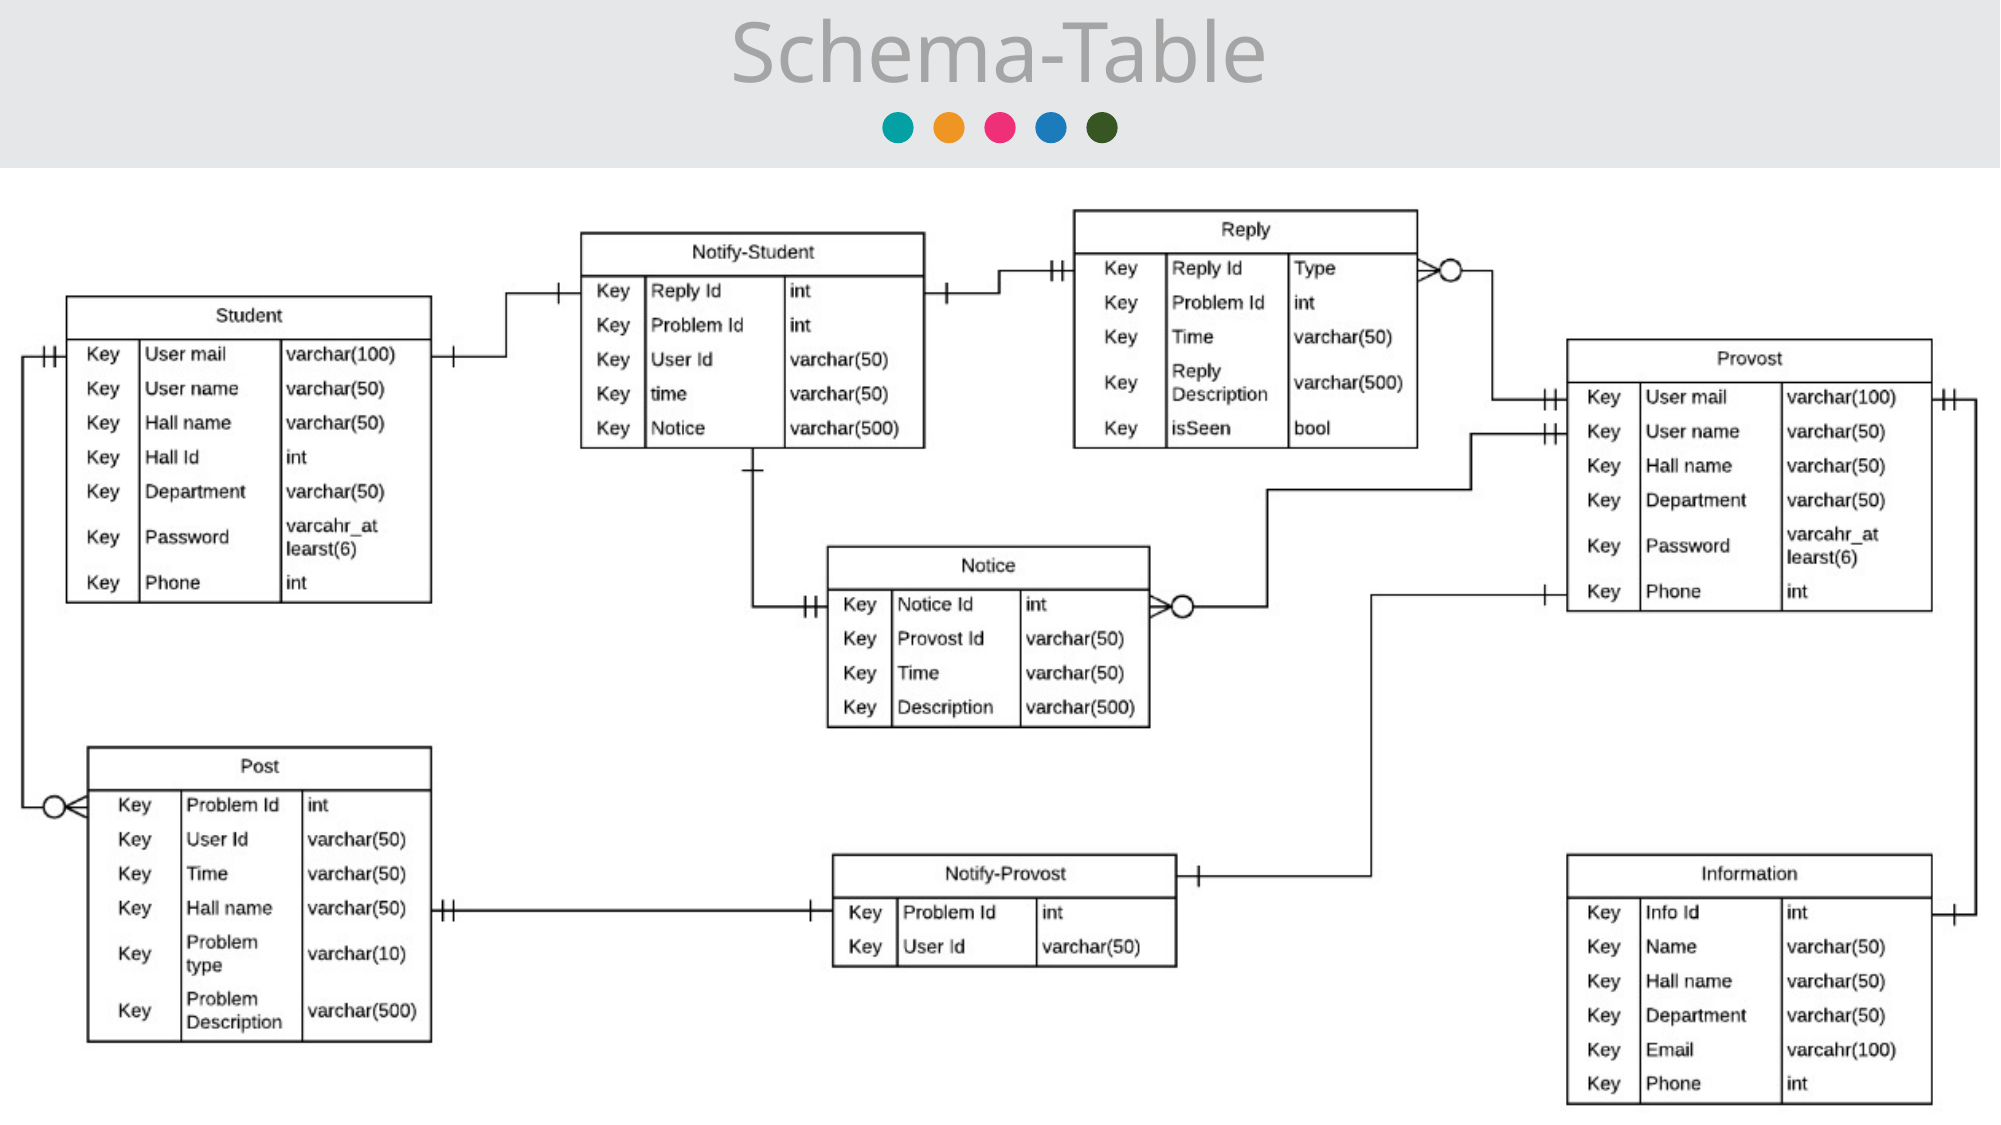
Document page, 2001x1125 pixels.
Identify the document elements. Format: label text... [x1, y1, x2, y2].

picture [0, 167, 2000, 1125]
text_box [882, 111, 1118, 144]
text_box Schema-Table [402, 0, 1597, 107]
